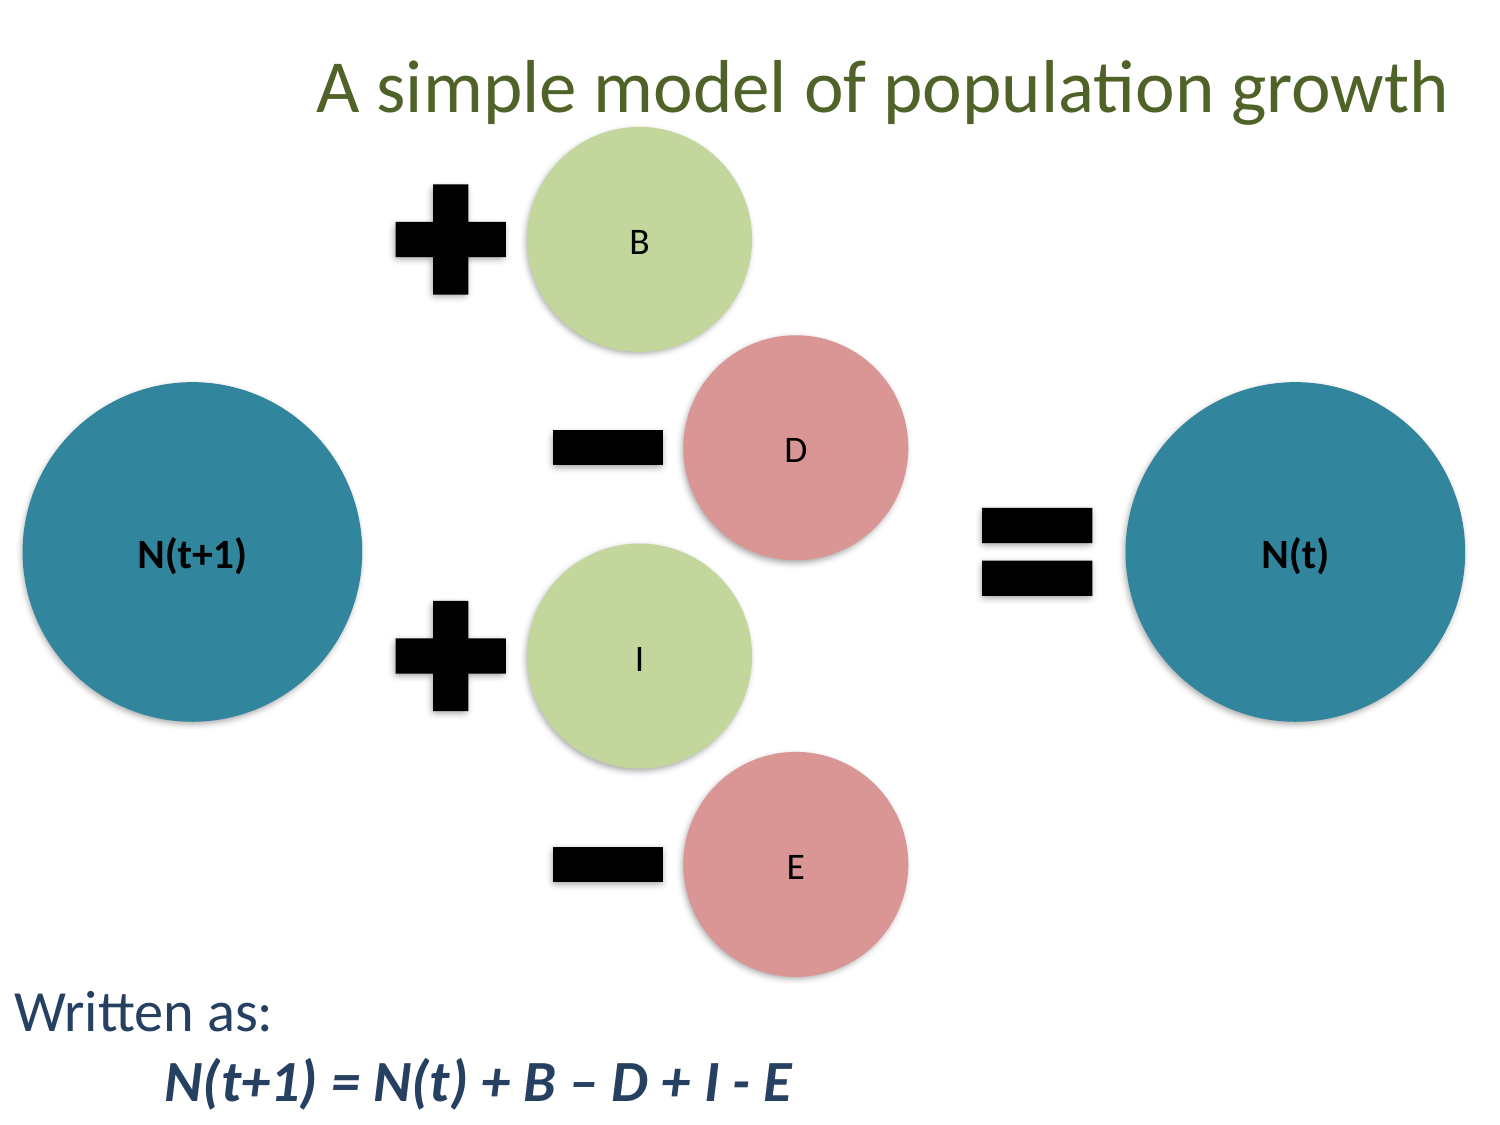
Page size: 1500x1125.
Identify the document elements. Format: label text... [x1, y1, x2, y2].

text_box Written as: N(t+1) = N(t) + B – D + I - E [0, 965, 1353, 1121]
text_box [533, 334, 909, 561]
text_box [375, 126, 753, 353]
title A simple model of population growth [43, 18, 1466, 148]
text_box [533, 751, 909, 978]
text_box N(t+1) [21, 381, 364, 723]
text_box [962, 381, 1466, 722]
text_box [375, 543, 753, 769]
